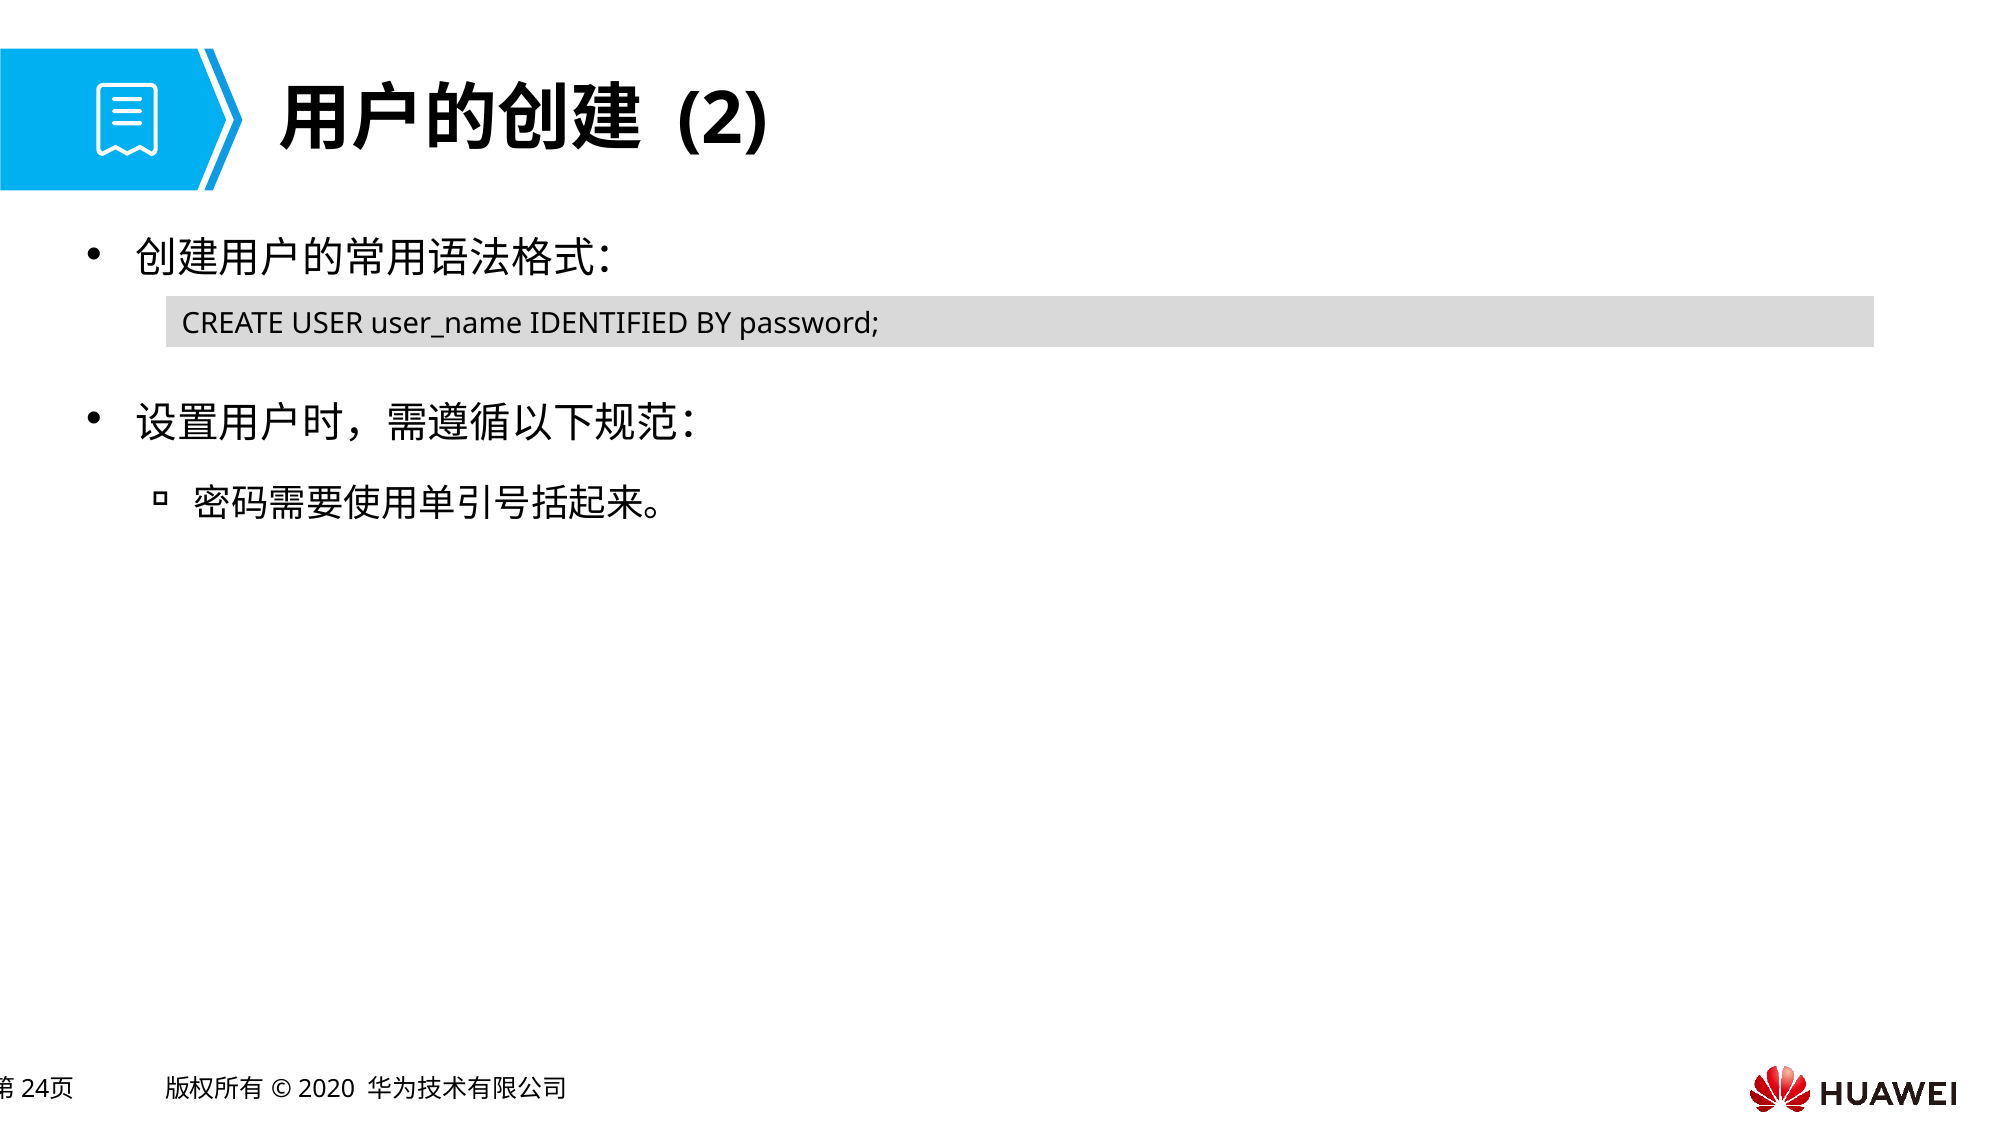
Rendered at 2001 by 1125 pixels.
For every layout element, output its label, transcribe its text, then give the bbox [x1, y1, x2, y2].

list 创建用户的常用语法格式： 设置用户时，需遵循以下规范： 密码需要使用单引号括起来。 [72, 204, 1929, 973]
picture [1750, 1066, 1956, 1112]
title 用户的创建 (2) [261, 67, 1874, 173]
text_box CREATE USER user_name IDENTIFIED BY password; [167, 297, 1874, 347]
